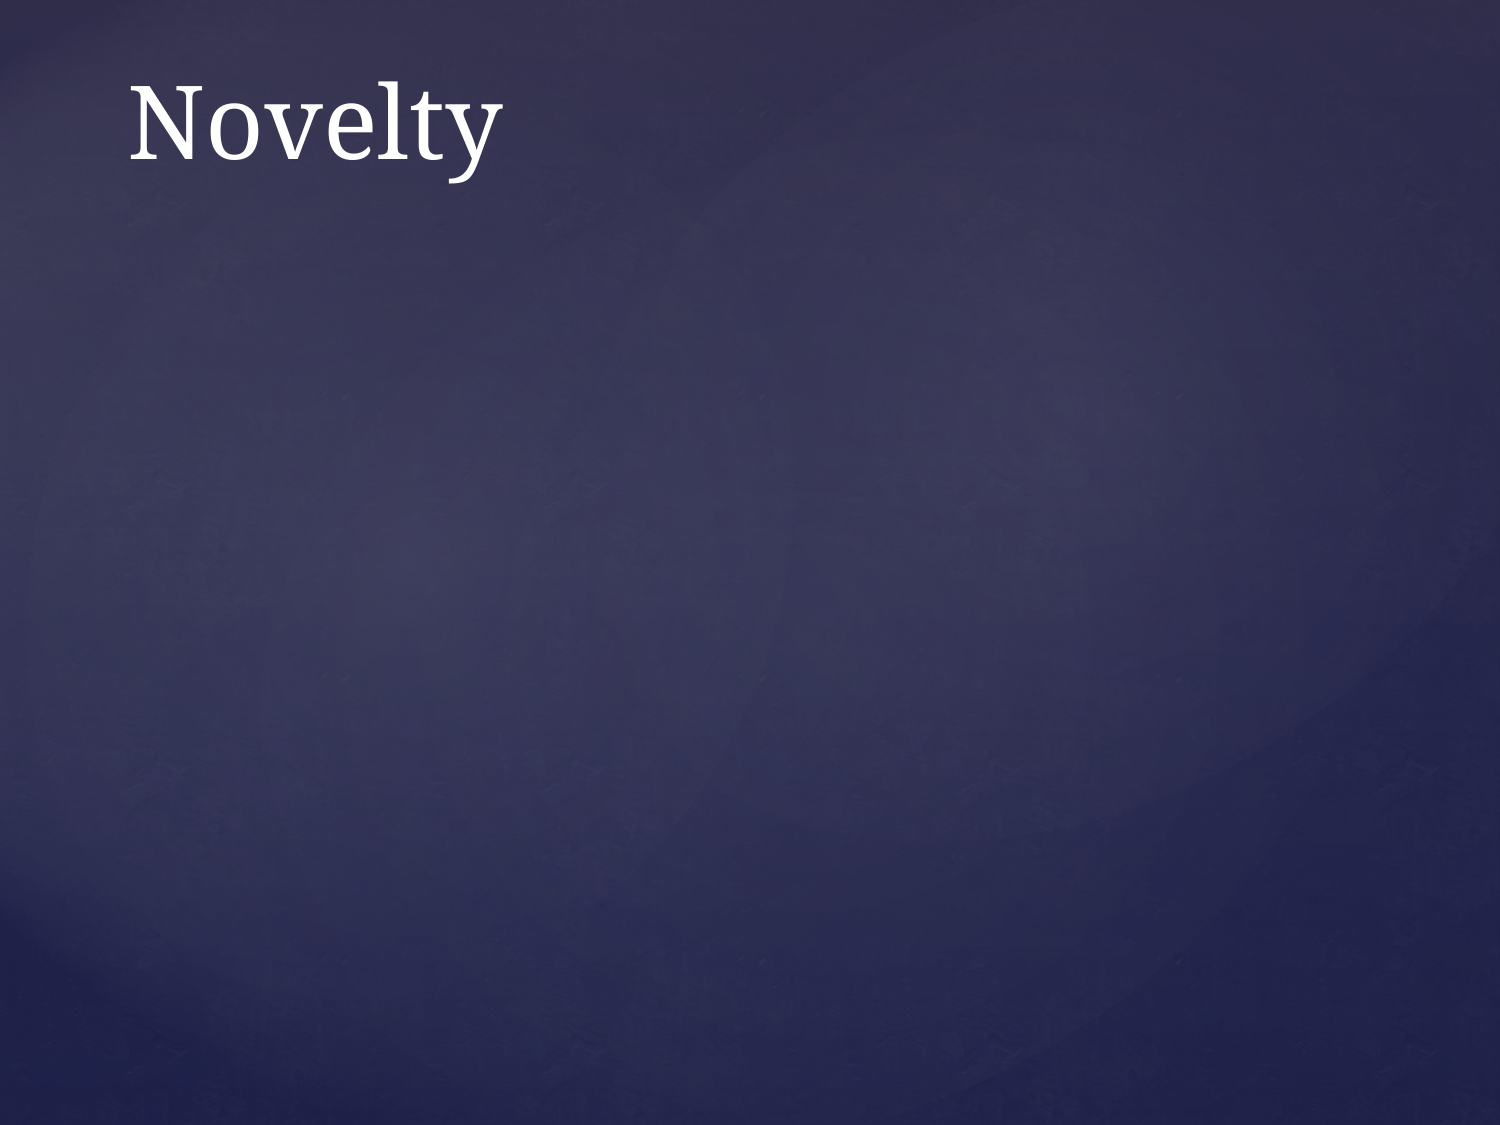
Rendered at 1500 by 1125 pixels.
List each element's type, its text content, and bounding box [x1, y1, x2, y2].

title Novelty [112, 37, 1400, 188]
